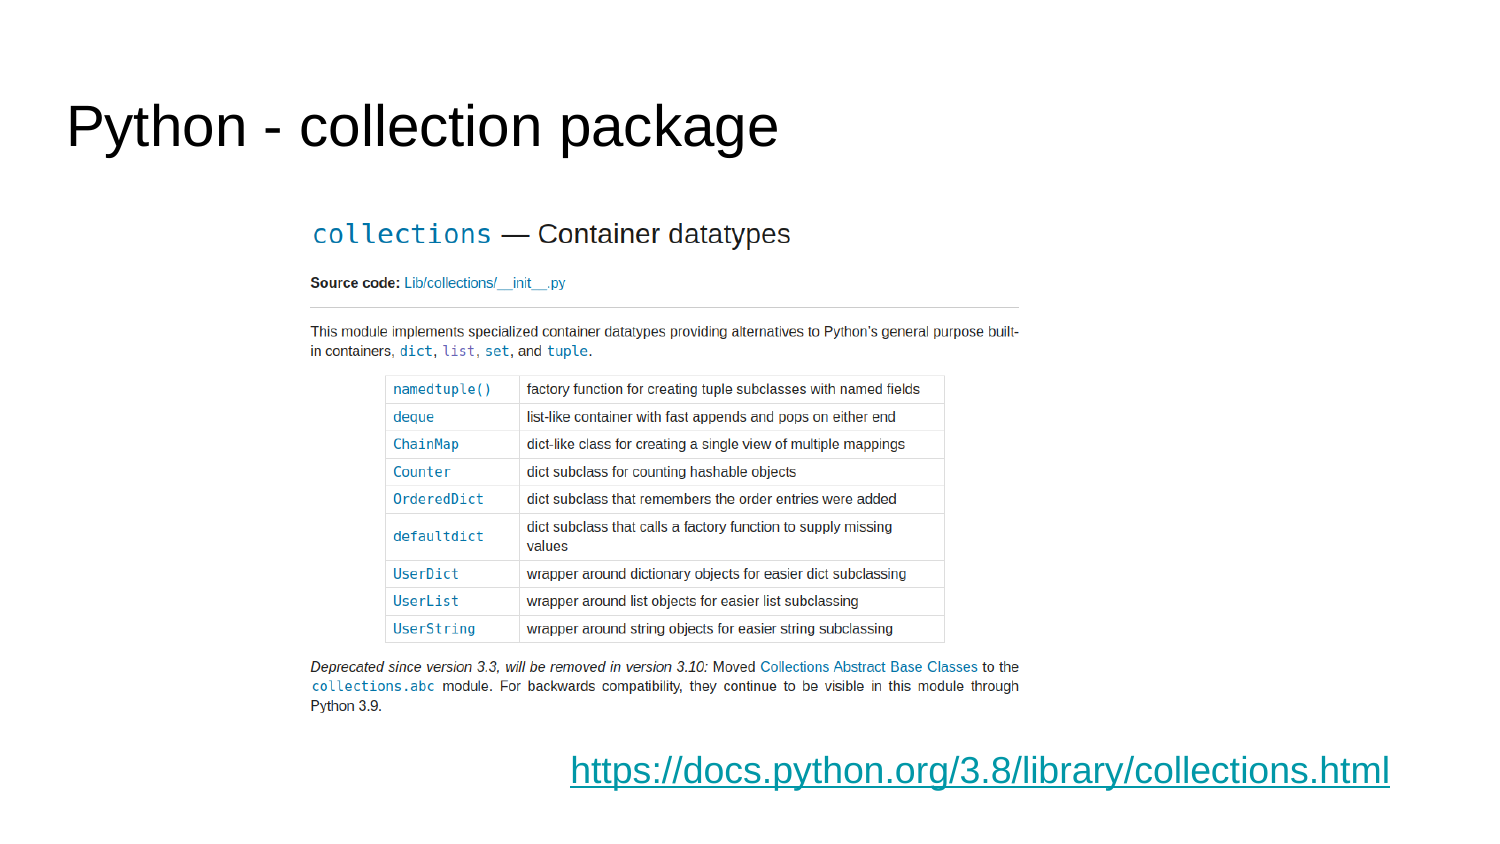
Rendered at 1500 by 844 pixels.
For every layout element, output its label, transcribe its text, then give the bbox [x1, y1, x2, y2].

title Python - collection package [51, 72, 1449, 167]
picture [301, 211, 1199, 720]
list https://docs.python.org/3.8/library/collections.html [555, 724, 1458, 800]
